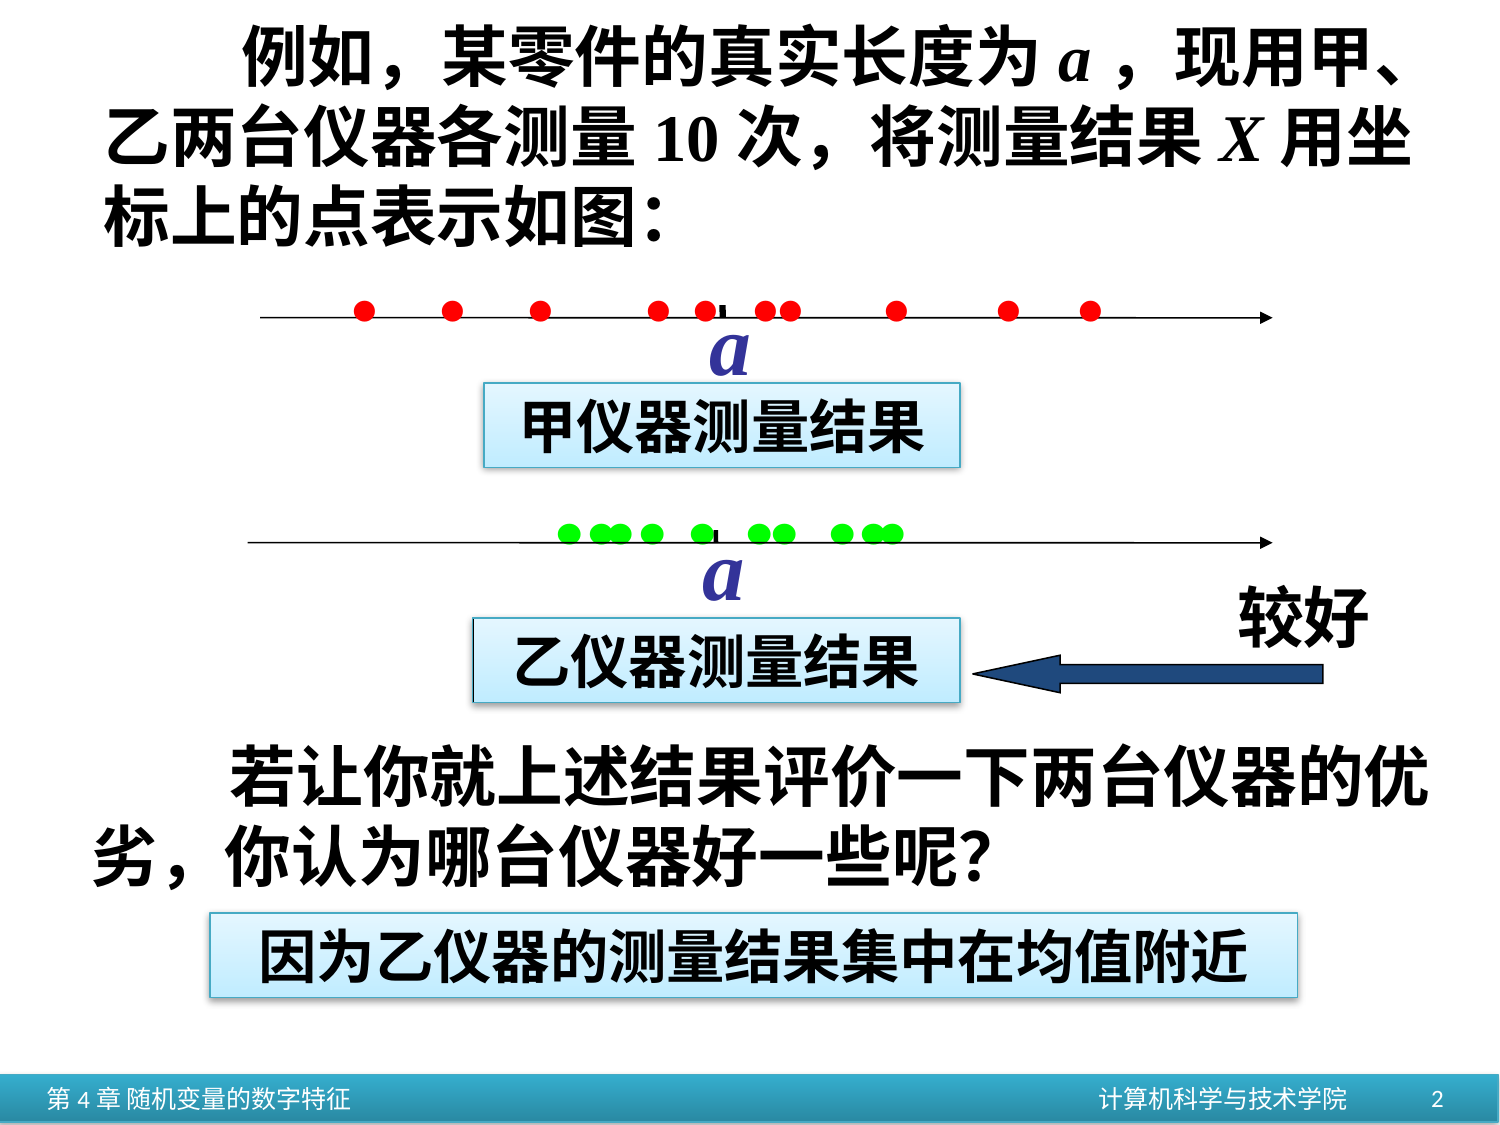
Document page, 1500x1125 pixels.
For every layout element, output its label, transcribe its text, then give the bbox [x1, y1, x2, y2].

text_box 因为乙仪器的测量结果集中在均值附近 [209, 912, 1298, 998]
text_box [247, 515, 1273, 704]
text_box [147, 255, 1323, 350]
text_box 例如，某零件的真实长度为a，现用甲、乙两台仪器各测量10次，将测量结果X用坐标上的点表示如图： [88, 7, 1467, 262]
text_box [972, 567, 1411, 693]
text_box 若让你就上述结果评价一下两台仪器的优劣，你认为哪台仪器好一些呢？ [76, 727, 1472, 903]
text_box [259, 292, 1273, 468]
